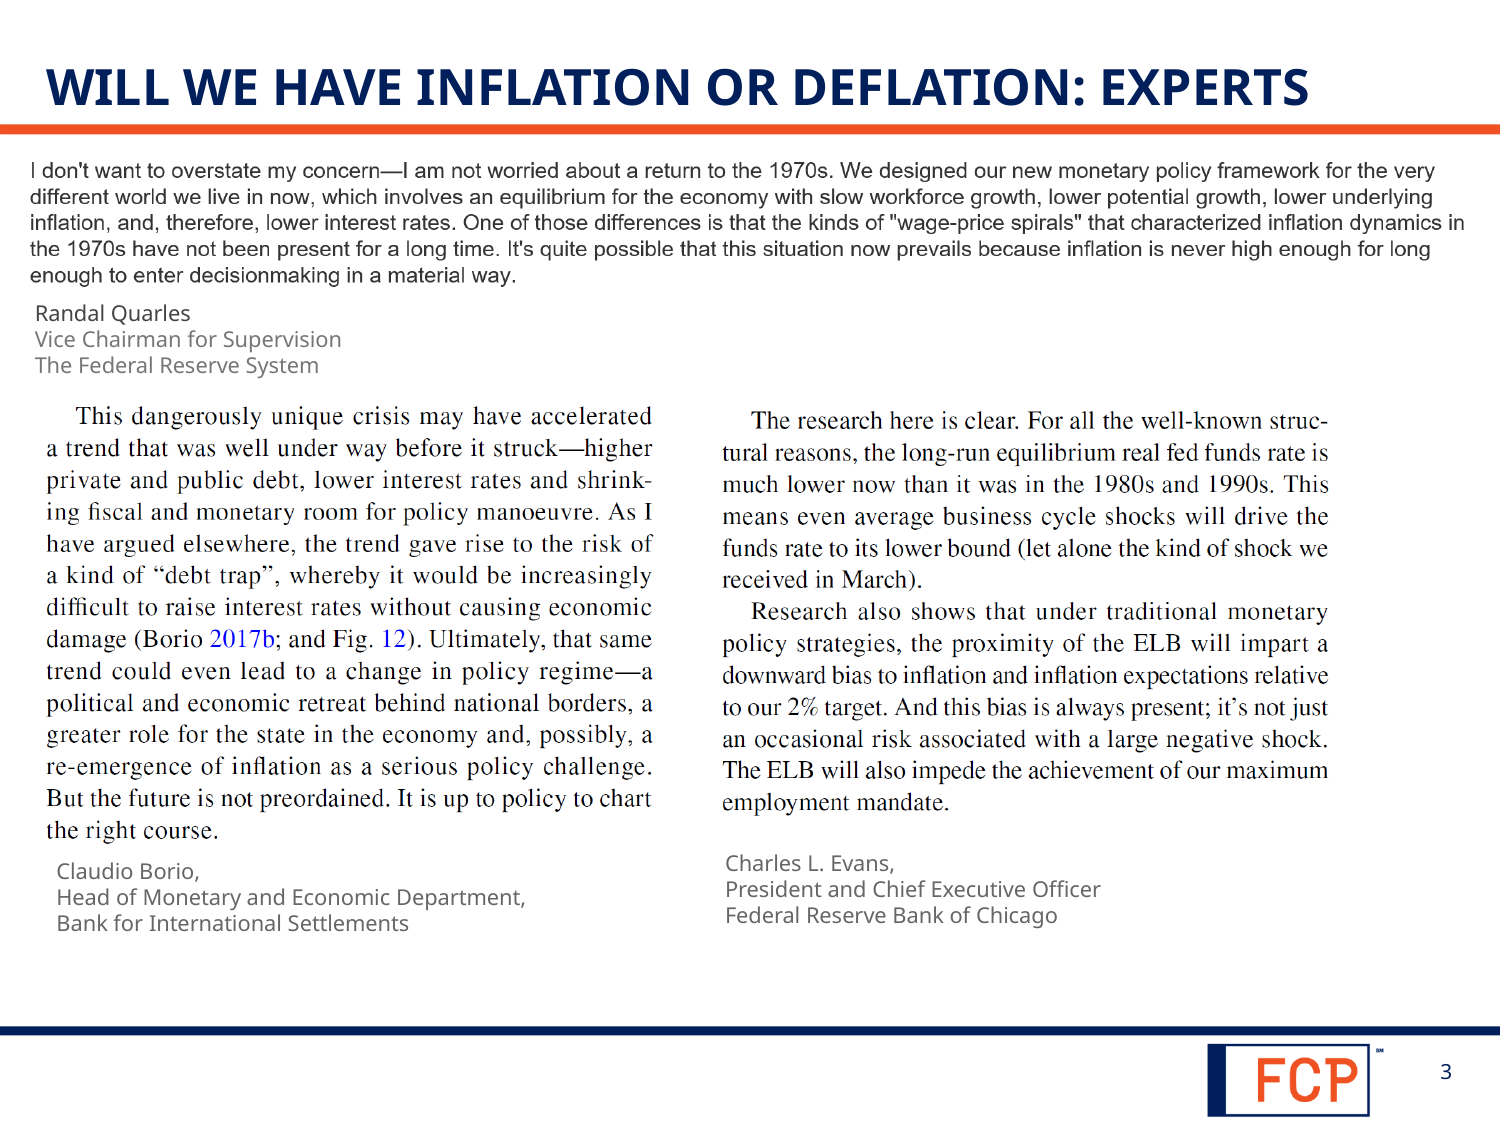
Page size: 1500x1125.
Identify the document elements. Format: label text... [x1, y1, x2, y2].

picture [1195, 1039, 1395, 1122]
text_box Charles L. Evans, President and Chief Executive Officer Federal Reserve Bank of Chicago [710, 842, 1500, 936]
picture [703, 404, 1368, 816]
text_box Will we have inflation or deflation: experts [31, 39, 1377, 124]
picture [22, 150, 1478, 296]
text_box Randal Quarles Vice Chairman for Supervision The Federal Reserve System [19, 292, 1052, 386]
picture [22, 399, 673, 861]
text_box Claudio Borio, Head of Monetary and Economic Department, Bank for International Settlements [41, 850, 1074, 944]
slide_number 3 [1333, 1053, 1468, 1093]
